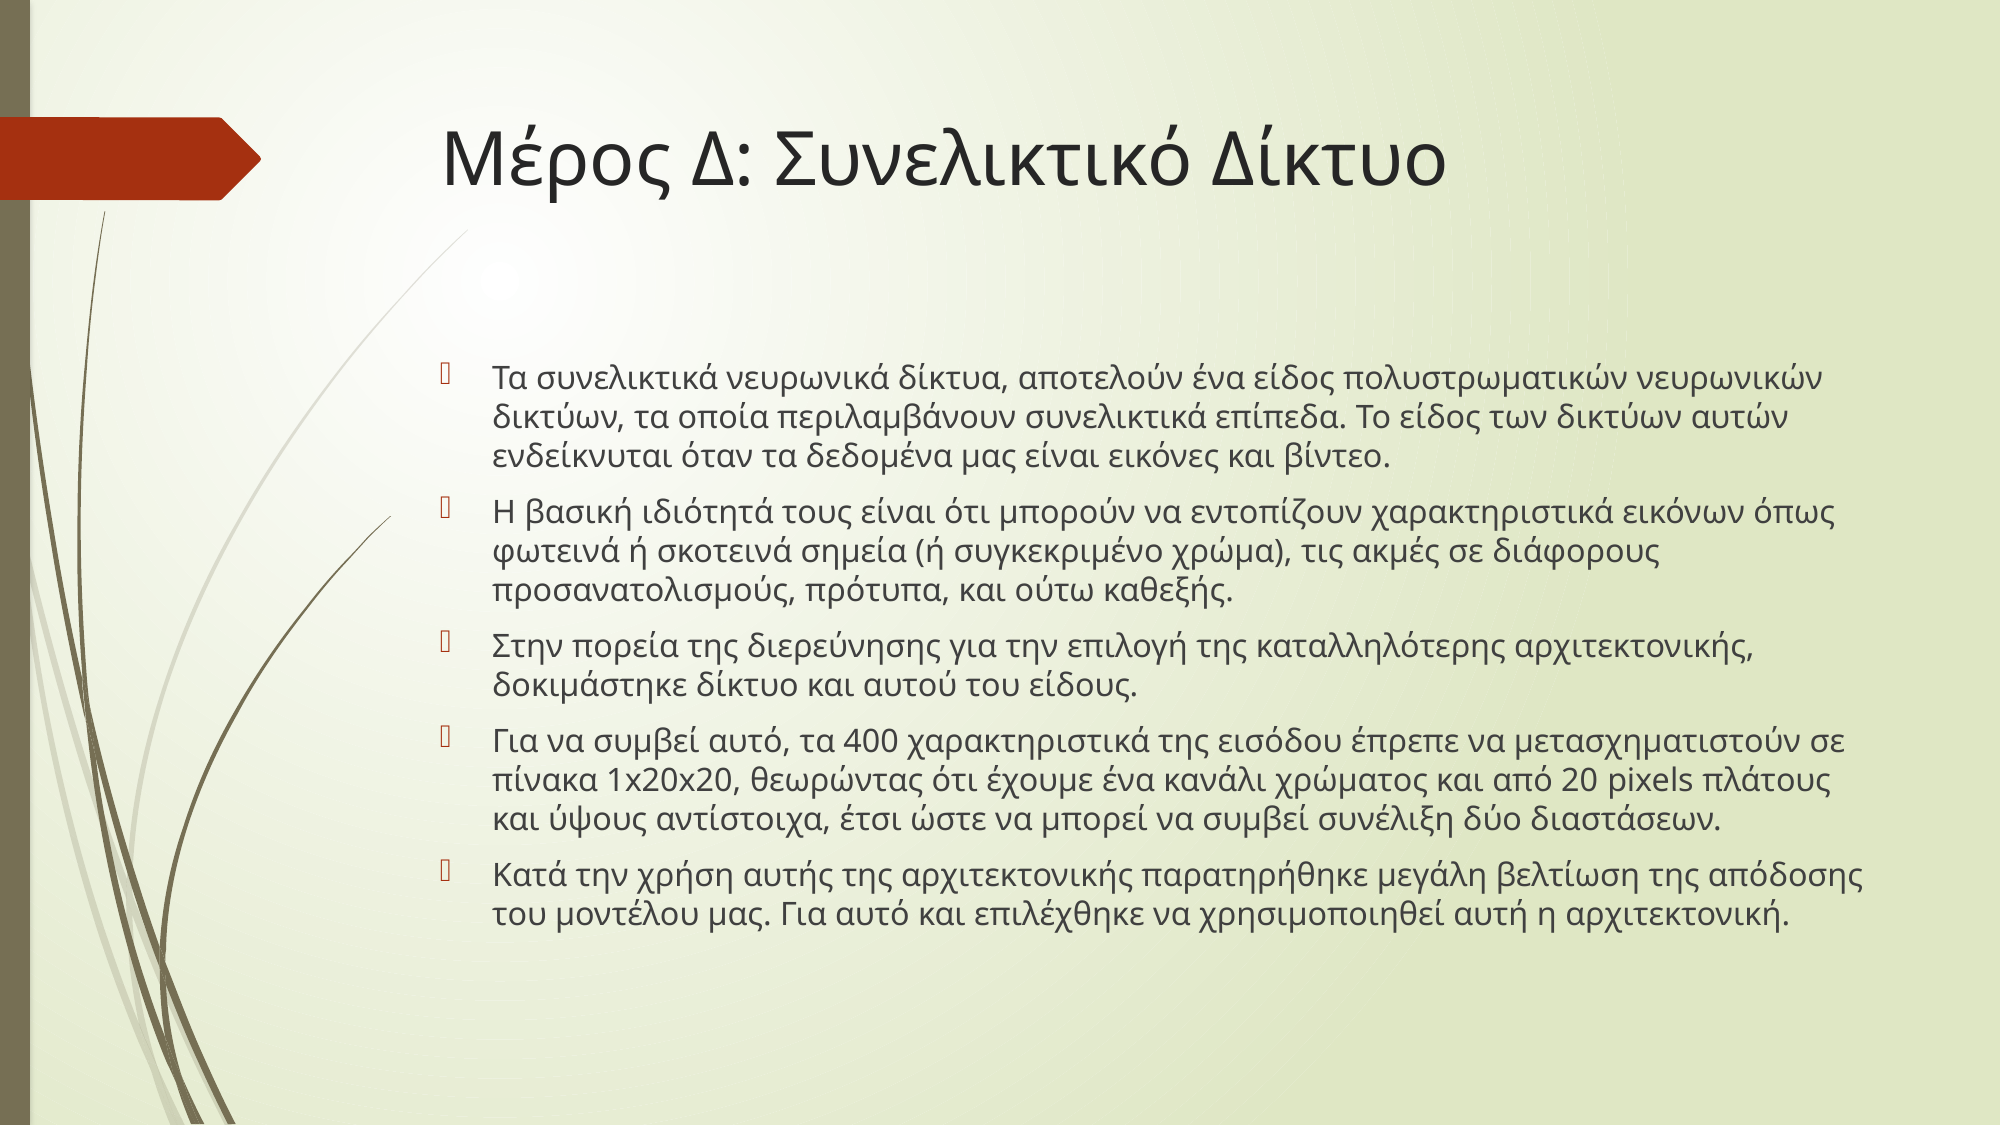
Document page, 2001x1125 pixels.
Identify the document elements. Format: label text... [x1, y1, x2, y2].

list Τα συνελικτικά νευρωνικά δίκτυα, αποτελούν ένα είδος πολυστρωματικών νευρωνικών δικτύων, τα οποία περιλαμβάνουν συνελικτικά επίπεδα. Το είδος των δικτύων αυτών ενδείκνυται όταν τα δεδομένα μας είναι εικόνες και βίντεο. Η βασική ιδιότητά τους είναι ότι μπορούν να εντοπίζουν χαρακτηριστικά εικόνων όπως φωτεινά ή σκοτεινά σημεία (ή συγκεκριμένο χρώμα), τις ακμές σε διάφορους προσανατολισμούς, πρότυπα, και ούτω καθεξής. Στην πορεία της διερεύνησης για την επιλογή της καταλληλότερης αρχιτεκτονικής, δοκιμάστηκε δίκτυο και αυτού του είδους. Για να συμβεί αυτό, τα 400 χαρακτηριστικά της εισόδου έπρεπε να μετασχηματιστούν σε πίνακα 1x20x20, θεωρώντας ότι έχουμε ένα κανάλι χρώματος και από 20 pixels πλάτους και ύψους αντίστοιχα, έτσι ώστε να μπορεί να συμβεί συνέλιξη δύο διαστάσεων. Κατά την χρήση αυτής της αρχιτεκτονικής παρατηρήθηκε μεγάλη βελτίωση της απόδοσης του μοντέλου μας. Για αυτό και επιλέχθηκε να χρησιμοποιηθεί αυτή η αρχιτεκτονική. [424, 350, 1888, 970]
title Μέρος Δ: Συνελικτικό Δίκτυο [425, 102, 1888, 313]
